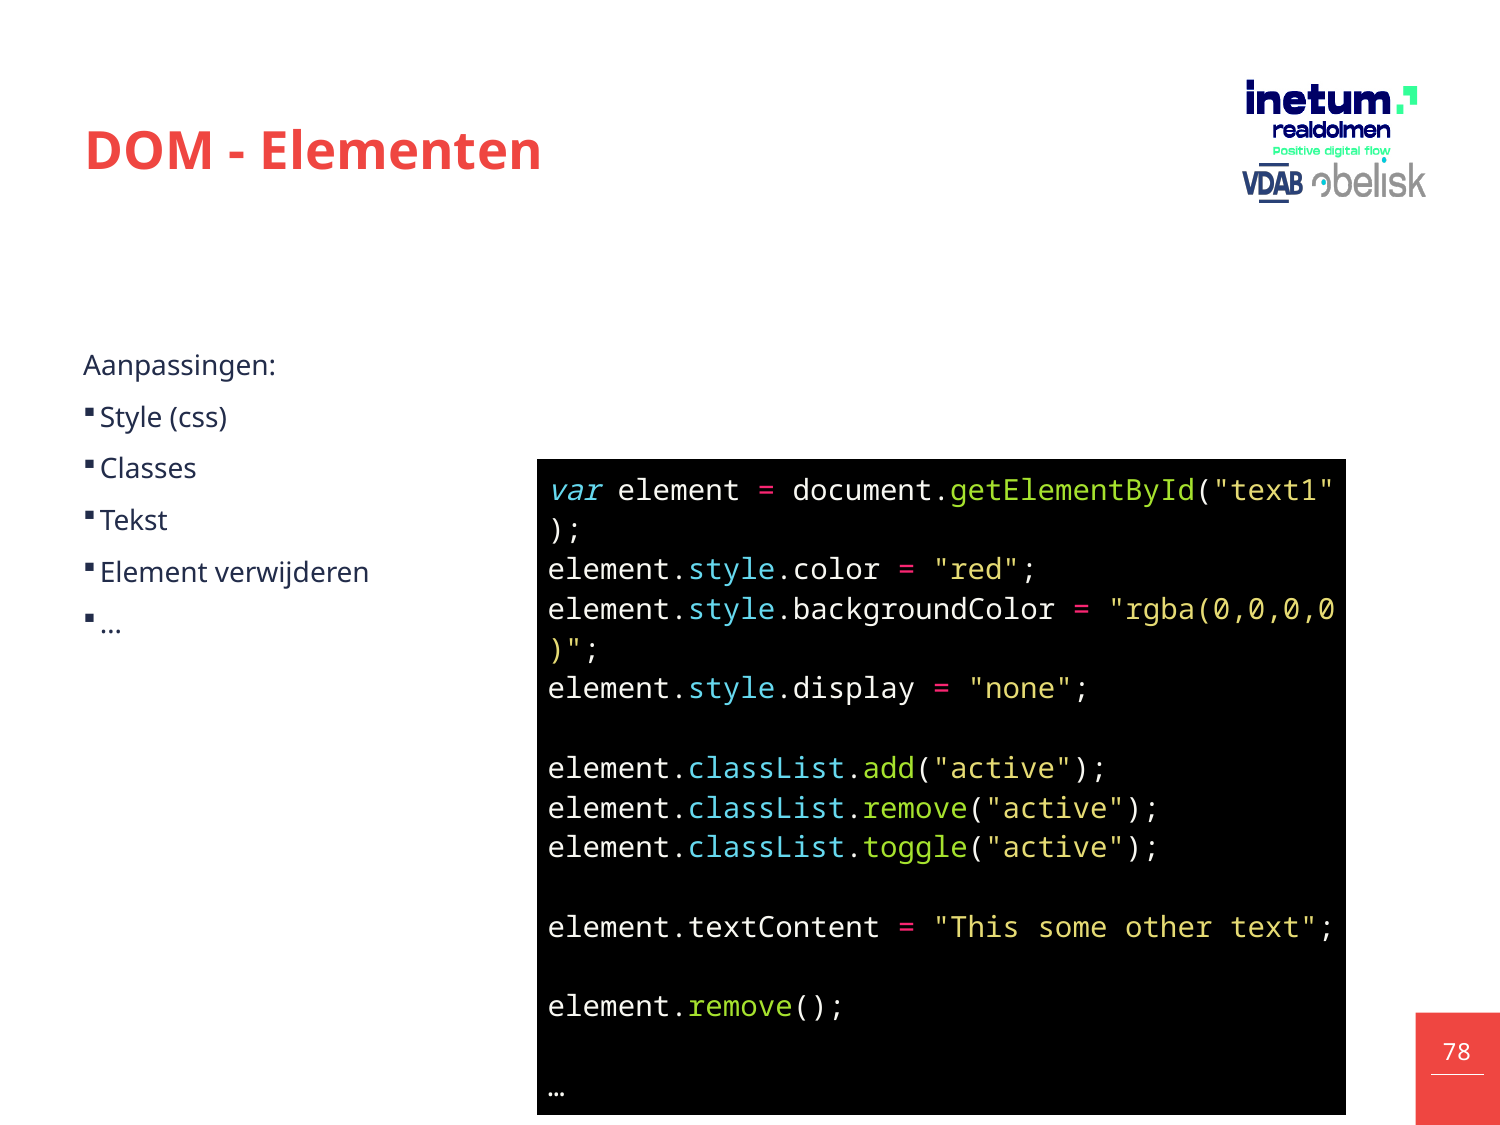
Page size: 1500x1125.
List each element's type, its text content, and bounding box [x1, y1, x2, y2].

title DOM - Elementen [83, 114, 1229, 181]
table_header var element = document.getElementById("text1"); element.style.color = "red"; element.style.backgroundColor = "rgba(0,0,0,0)"; element.style.display = "none"; element.classList.add("active"); element.classList.remove("active"); element.classList.toggle("active"); element.textContent = "This some other text"; element.remove(); … [537, 459, 1346, 1115]
list Aanpassingen: Style (css) Classes Tekst Element verwijderen … [83, 326, 1400, 729]
picture [1233, 52, 1431, 203]
